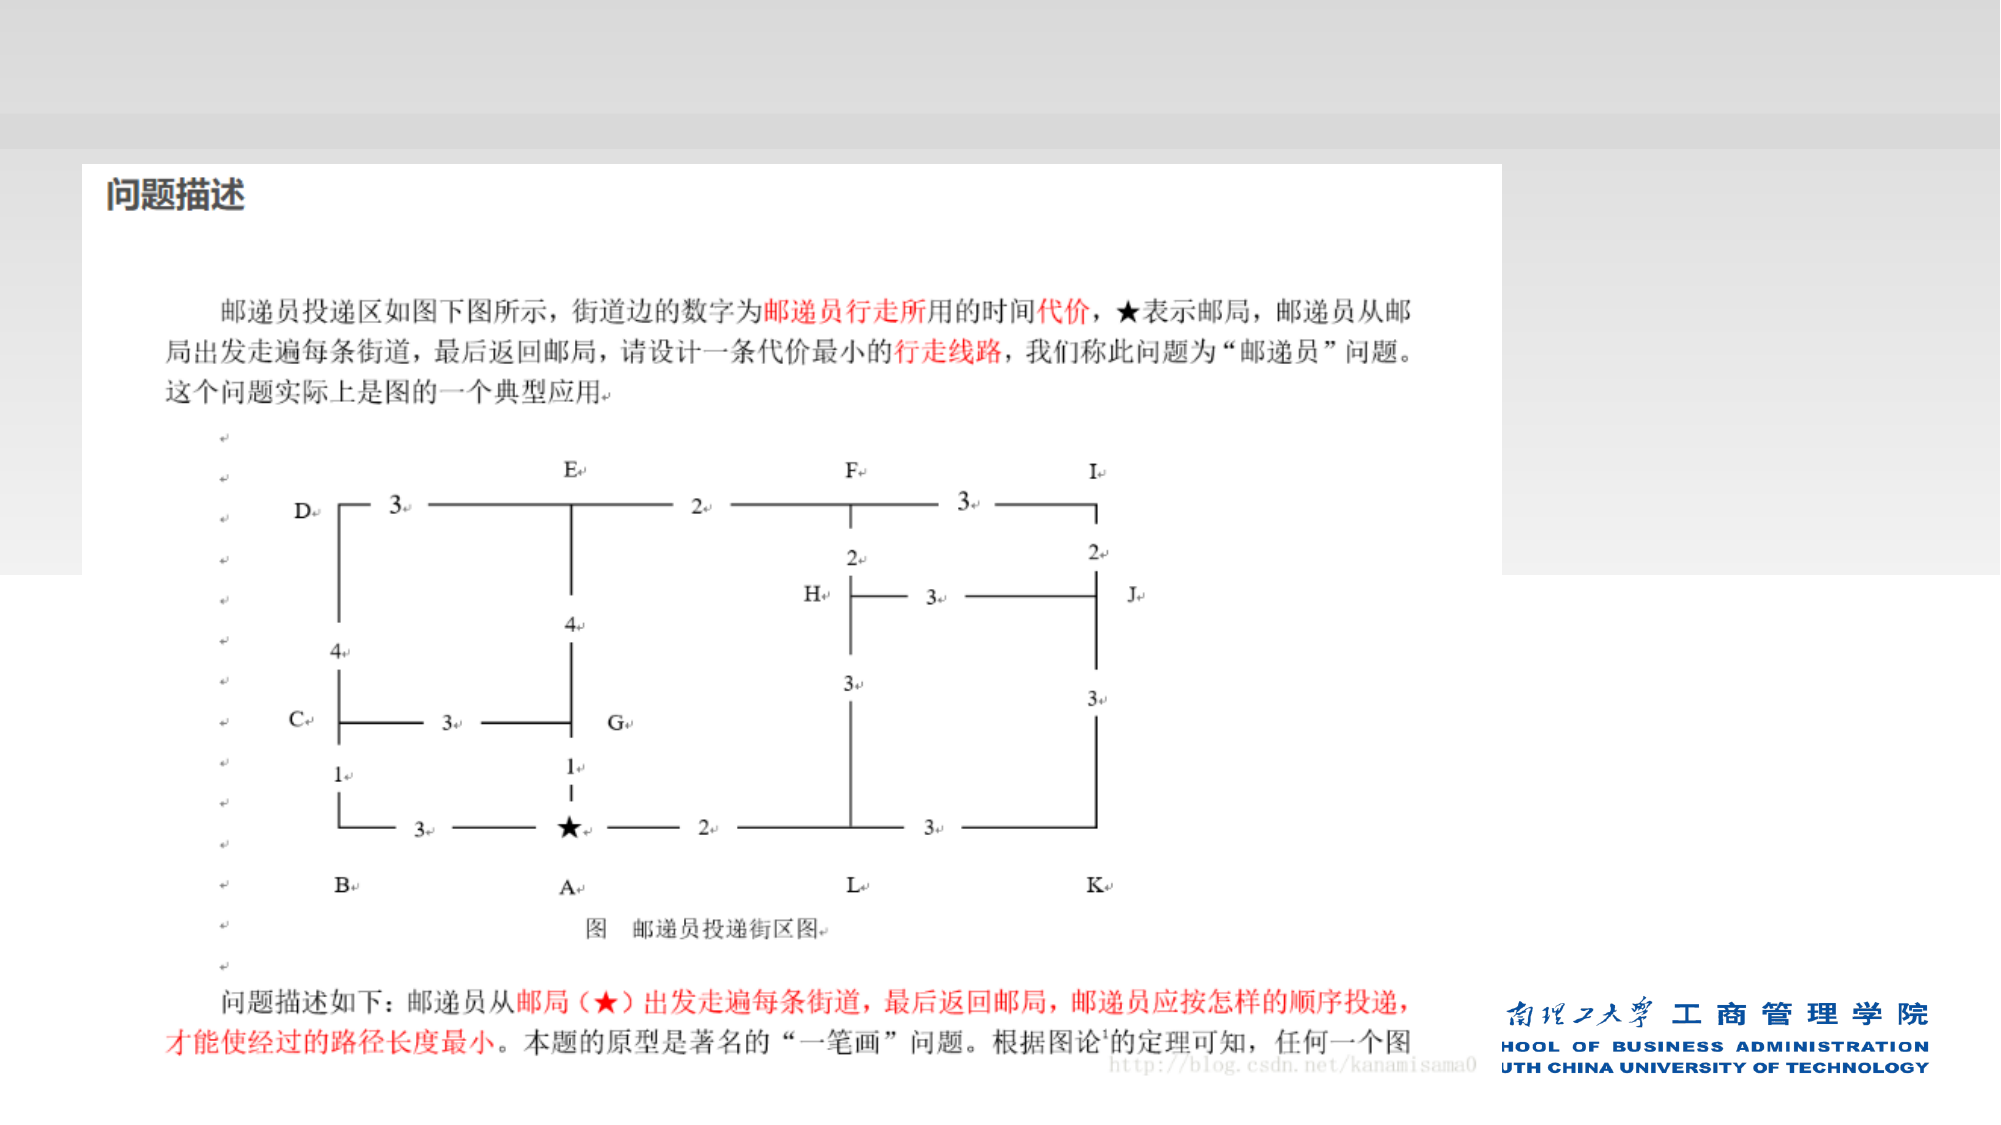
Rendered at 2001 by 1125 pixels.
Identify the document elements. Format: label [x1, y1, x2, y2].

list [81, 164, 1502, 1097]
picture [1241, 941, 1961, 1125]
